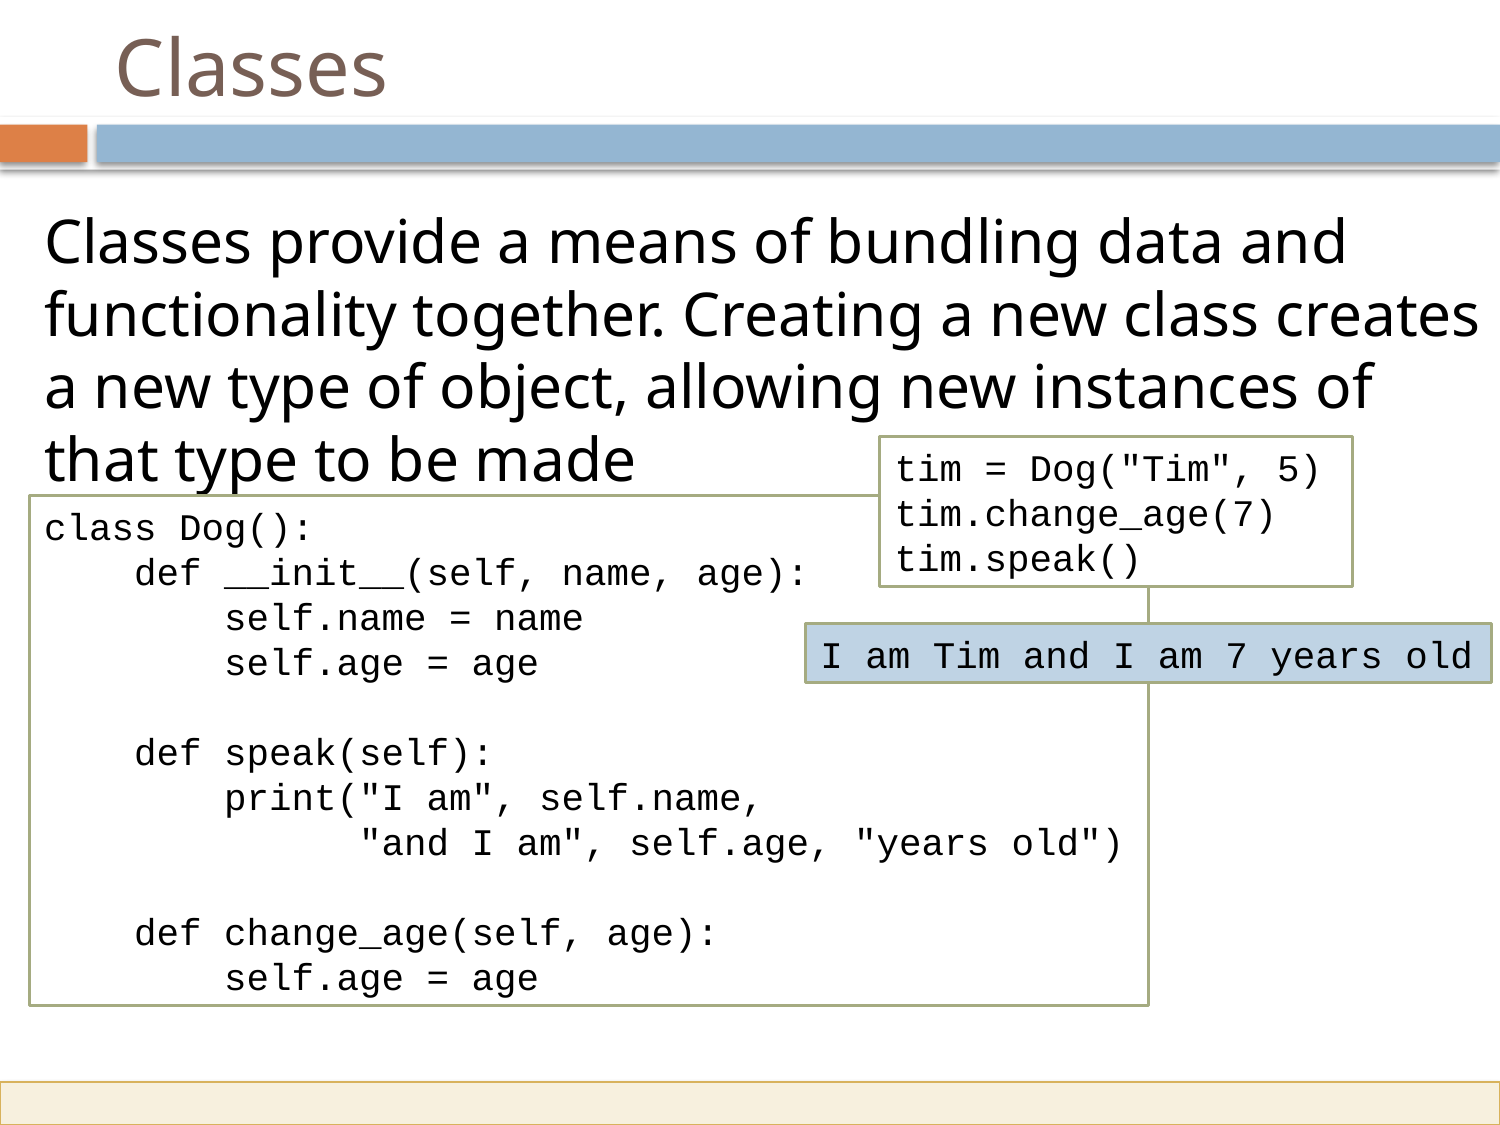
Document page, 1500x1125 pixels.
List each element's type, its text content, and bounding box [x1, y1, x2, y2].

text_box class Dog(): def __init__(self, name, age): self.name = name self.age = age def speak(self): print("I am", self.name, "and I am", self.age, "years old") def change_age(self, age): self.age = age [28, 494, 1150, 1007]
title Classes [99, 0, 1438, 129]
text_box Classes provide a means of bundling data and functionality together. Creating a new class creates a new type of object, allowing new instances of that type to be made [29, 195, 1500, 501]
text_box I am Tim and I am 7 years old [804, 622, 1493, 684]
text_box tim = Dog("Tim", 5) tim.change_age(7) tim.speak() [878, 435, 1354, 588]
